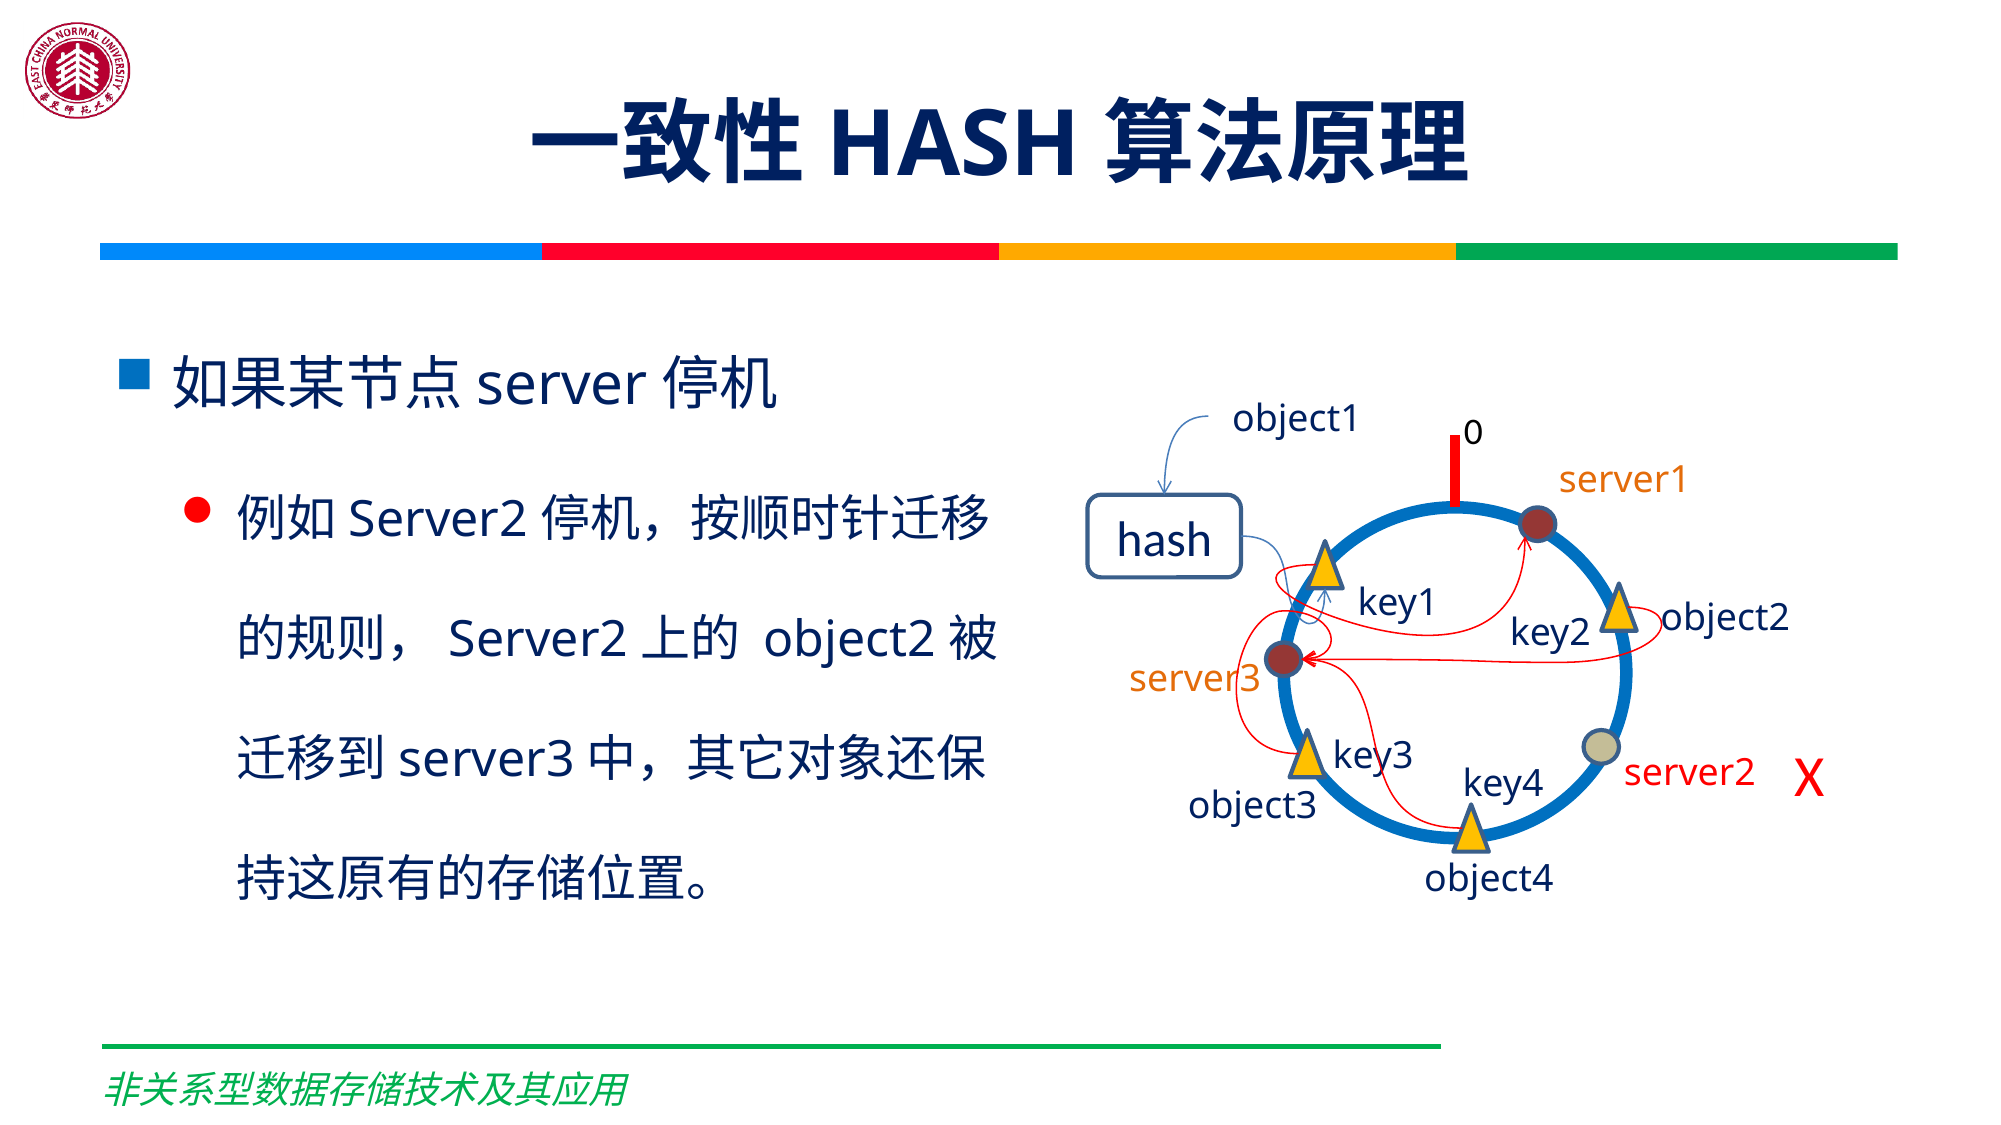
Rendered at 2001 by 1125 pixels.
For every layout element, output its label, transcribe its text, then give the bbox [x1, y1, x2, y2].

title 一致性HASH算法原理 [99, 45, 1900, 233]
picture [23, 21, 131, 119]
picture [86, 243, 1898, 260]
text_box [1087, 385, 1922, 907]
list 如果某节点server停机 例如Server2停机，按顺时针迁移的规则，Server2上的 object2被迁移到server3中，其它对象还保持这原有的存储位置。 [99, 268, 1036, 1012]
